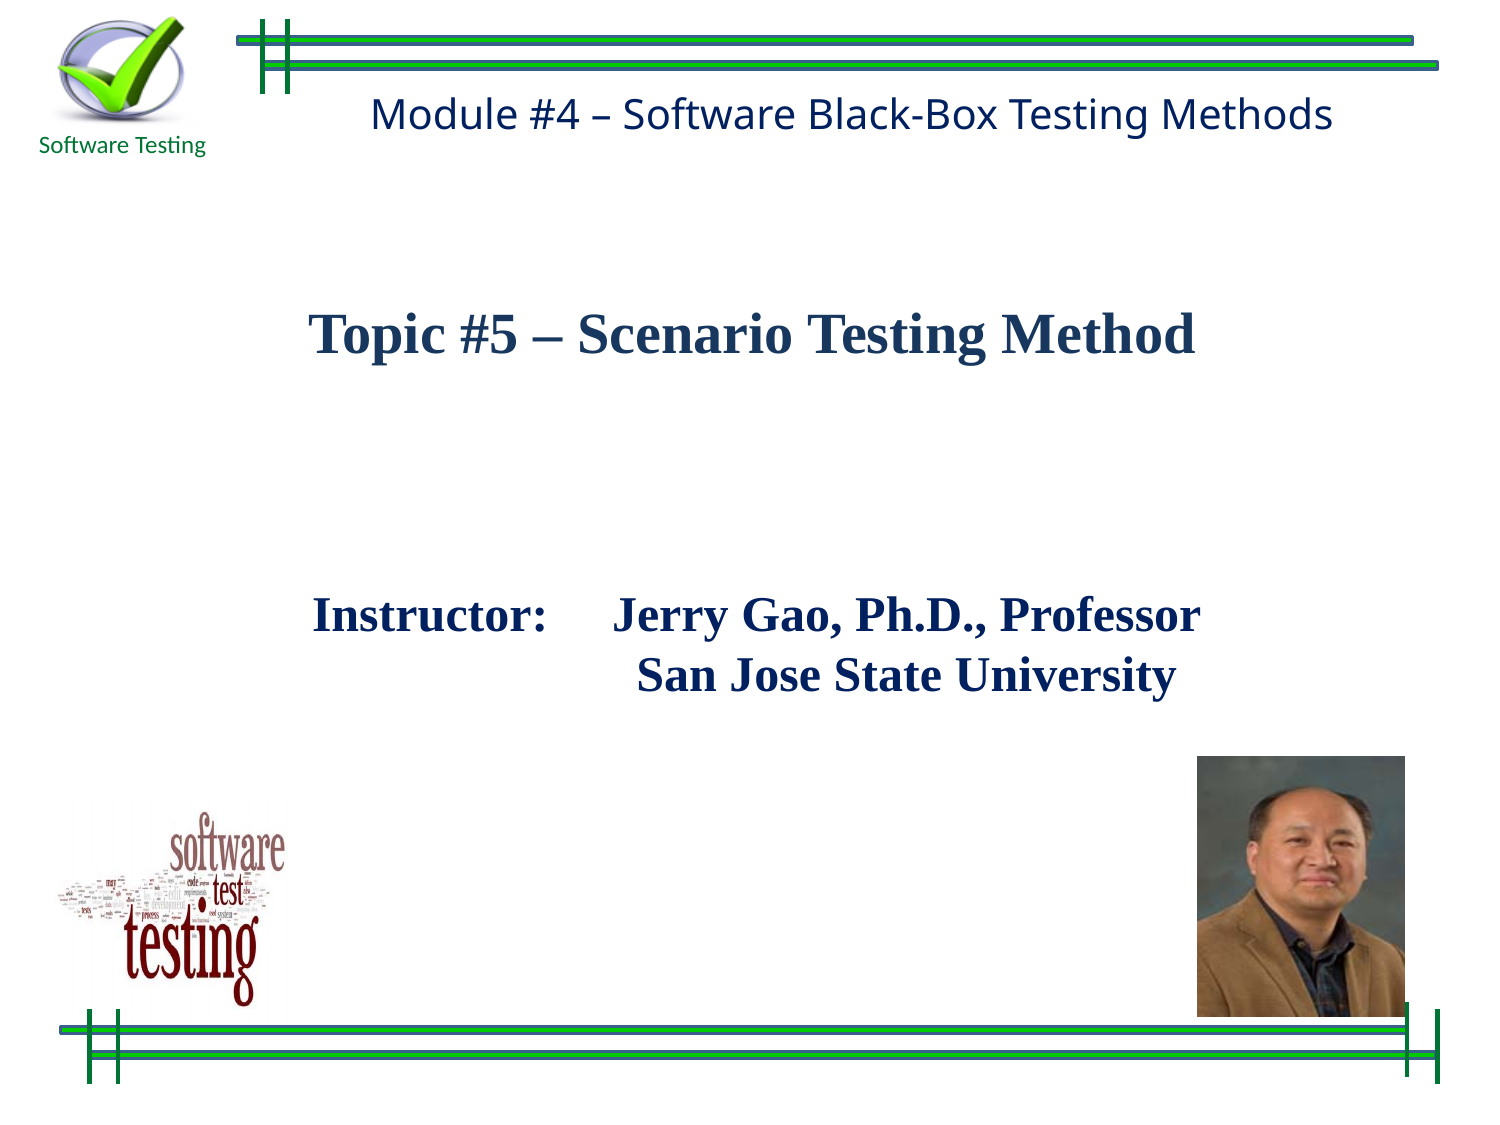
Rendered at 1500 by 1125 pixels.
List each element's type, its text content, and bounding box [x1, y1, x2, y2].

picture [1197, 755, 1405, 1018]
text_box Topic #5 – Scenario Testing Method [294, 287, 1244, 373]
text_box [128, 1025, 1398, 1035]
picture [44, 12, 202, 129]
text_box [99, 1050, 109, 1060]
text_box Software Testing [24, 121, 222, 167]
text_box [1417, 1050, 1429, 1060]
text_box Instructor: Jerry Gao, Ph.D., Professor San Jose State University [262, 573, 1252, 709]
picture [54, 797, 288, 1022]
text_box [236, 18, 1438, 95]
text_box [59, 1031, 80, 1035]
text_box [128, 1050, 1398, 1060]
text_box [99, 1031, 109, 1035]
text_box Module #4 – Software Black-Box Testing Methods [355, 105, 1349, 146]
